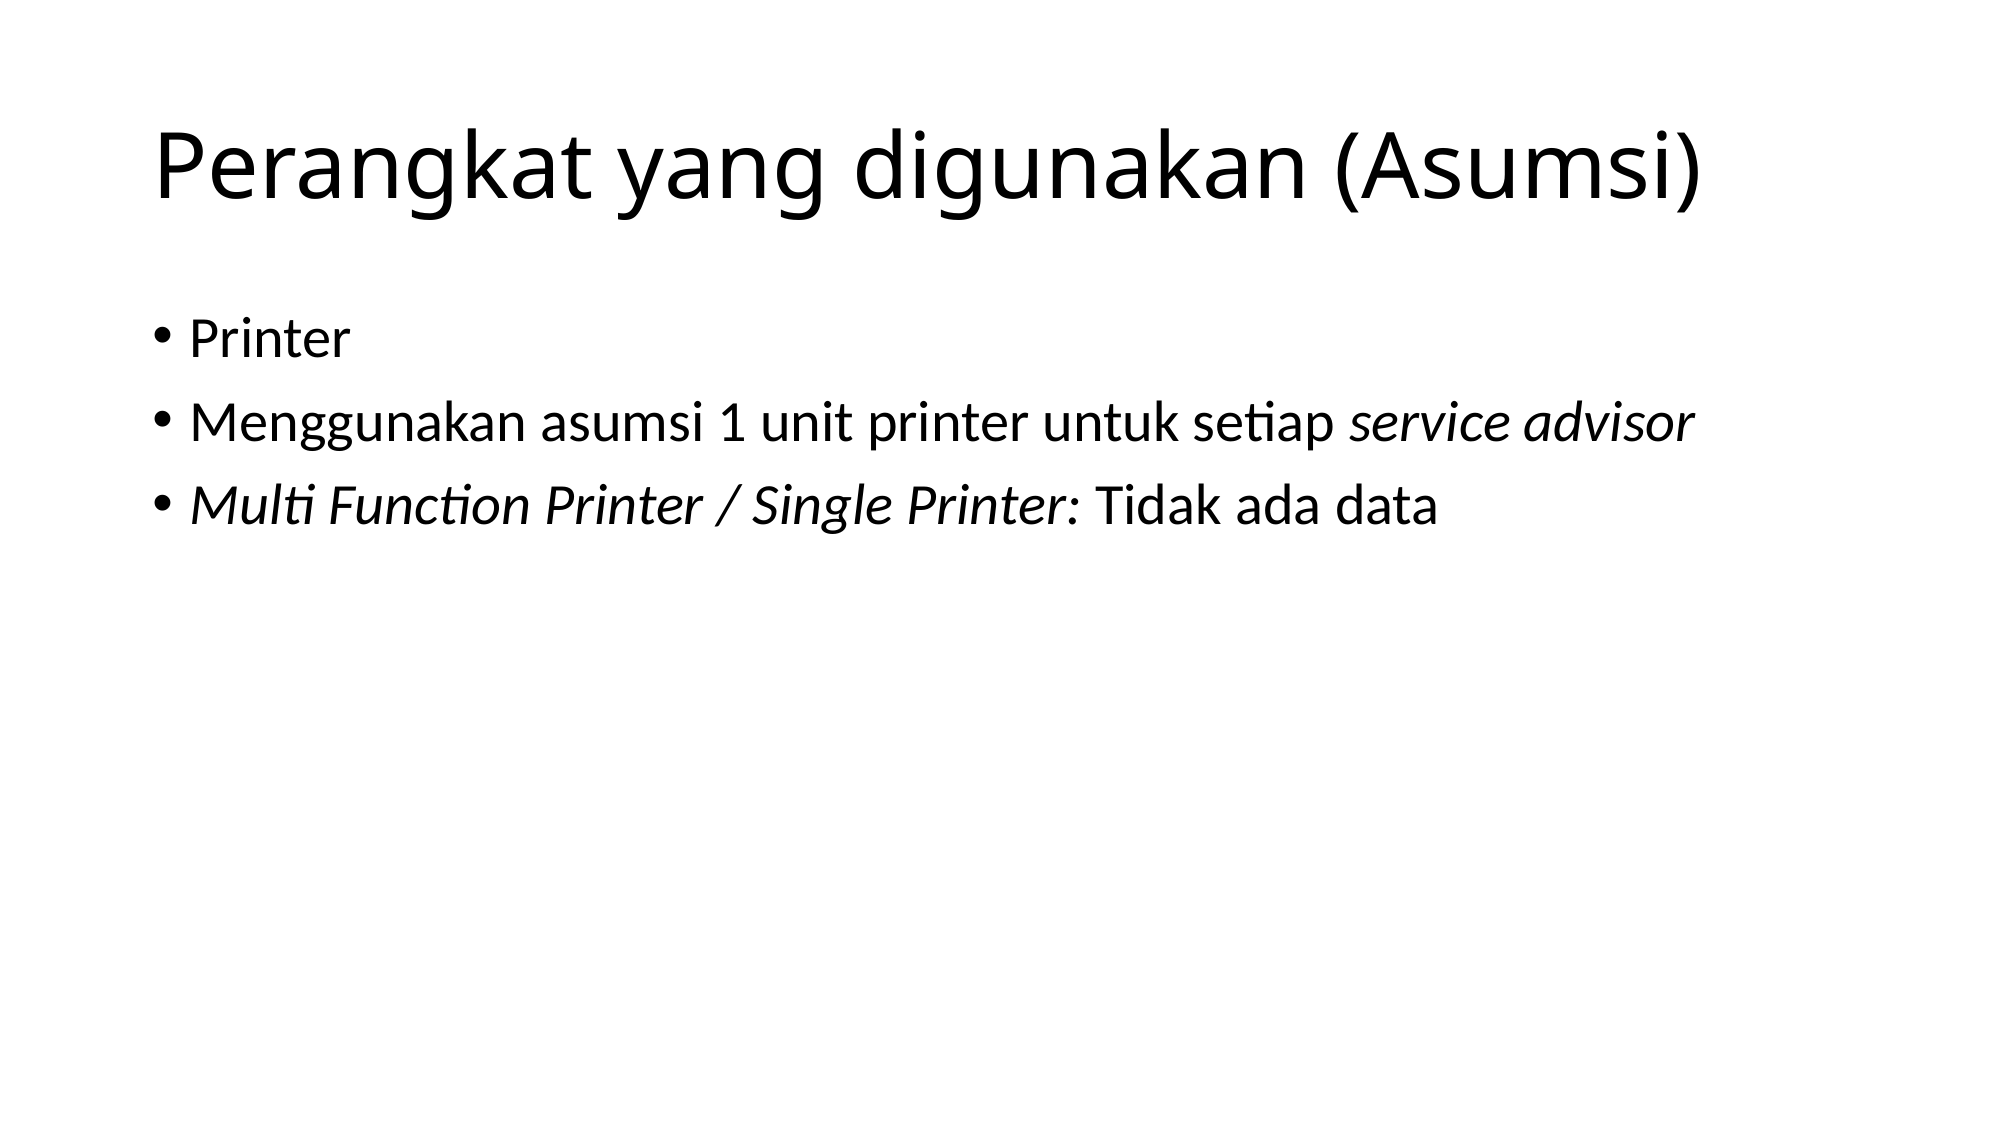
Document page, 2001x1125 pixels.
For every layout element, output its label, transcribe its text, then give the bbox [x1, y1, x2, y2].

list Printer Menggunakan asumsi 1 unit printer untuk setiap service advisor Multi Function Printer / Single Printer: Tidak ada data [137, 299, 1863, 1014]
title Perangkat yang digunakan (Asumsi) [137, 59, 1863, 278]
